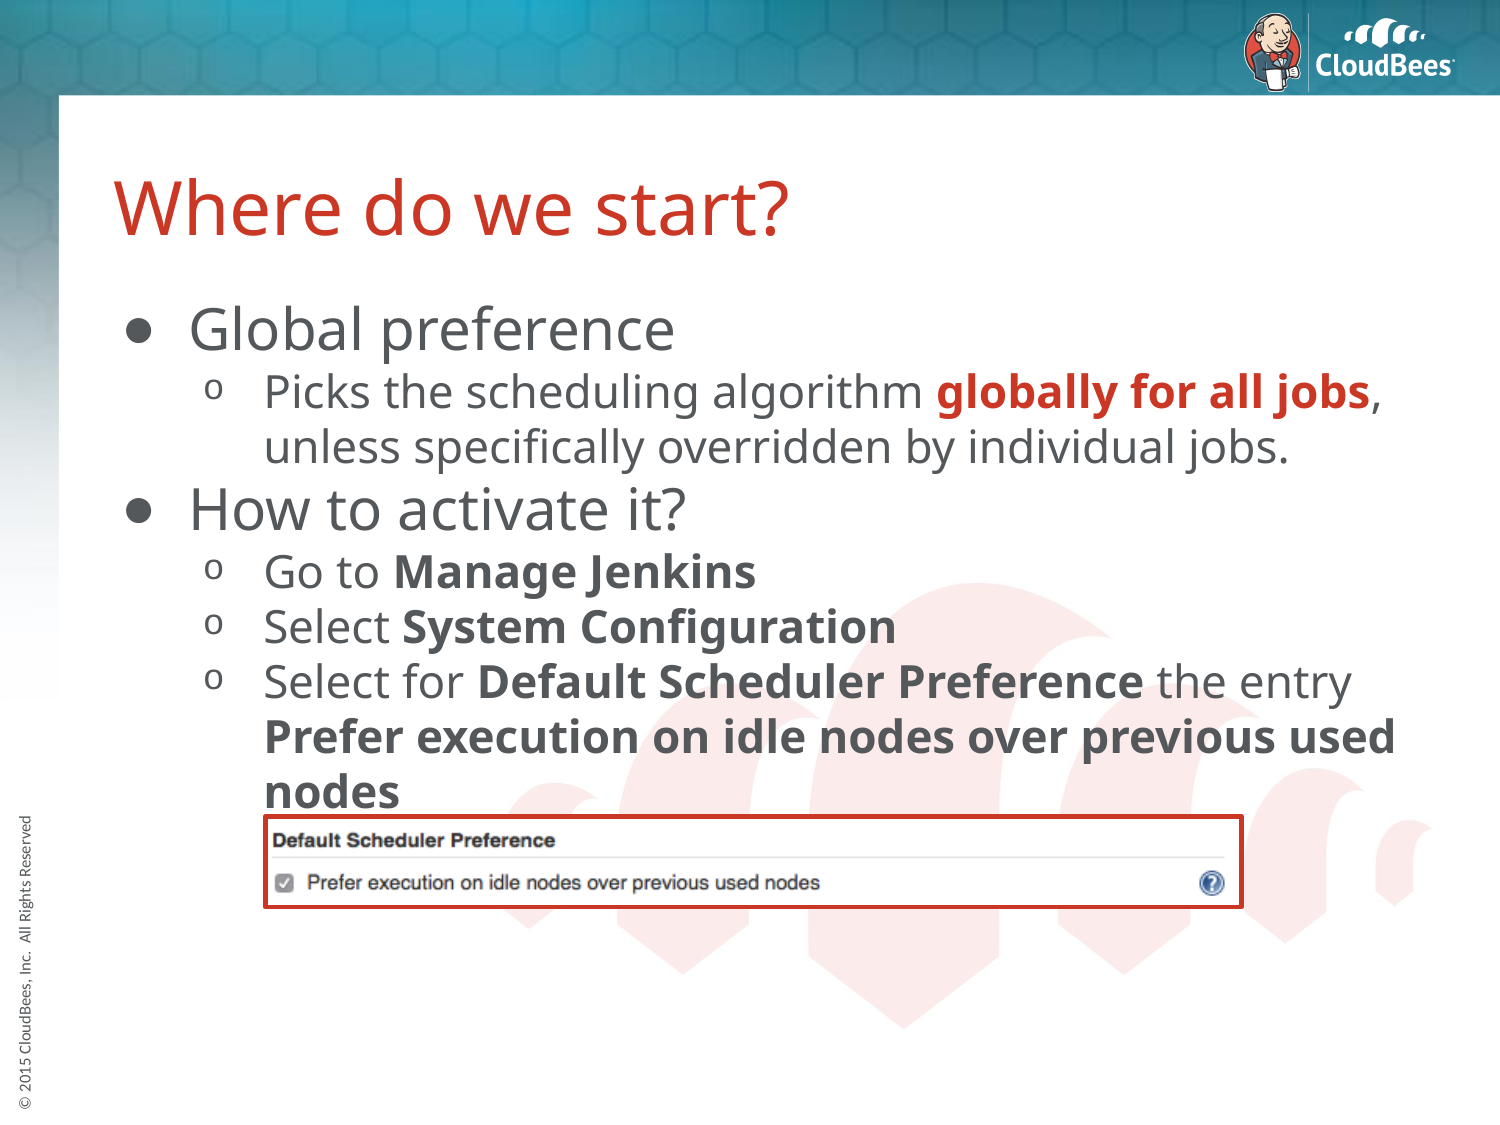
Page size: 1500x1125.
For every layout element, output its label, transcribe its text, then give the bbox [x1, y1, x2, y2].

list Global preference Picks the scheduling algorithm globally for all jobs, unless specifically overridden by individual jobs. How to activate it? Go to Manage Jenkins Select System Configuration Select for Default Scheduler Preference the entry Prefer execution on idle nodes over previous used nodes [98, 277, 1448, 1021]
picture [0, 0, 1500, 1125]
picture [258, 816, 1242, 908]
title Where do we start? [98, 136, 1448, 274]
picture [468, 559, 1455, 1052]
